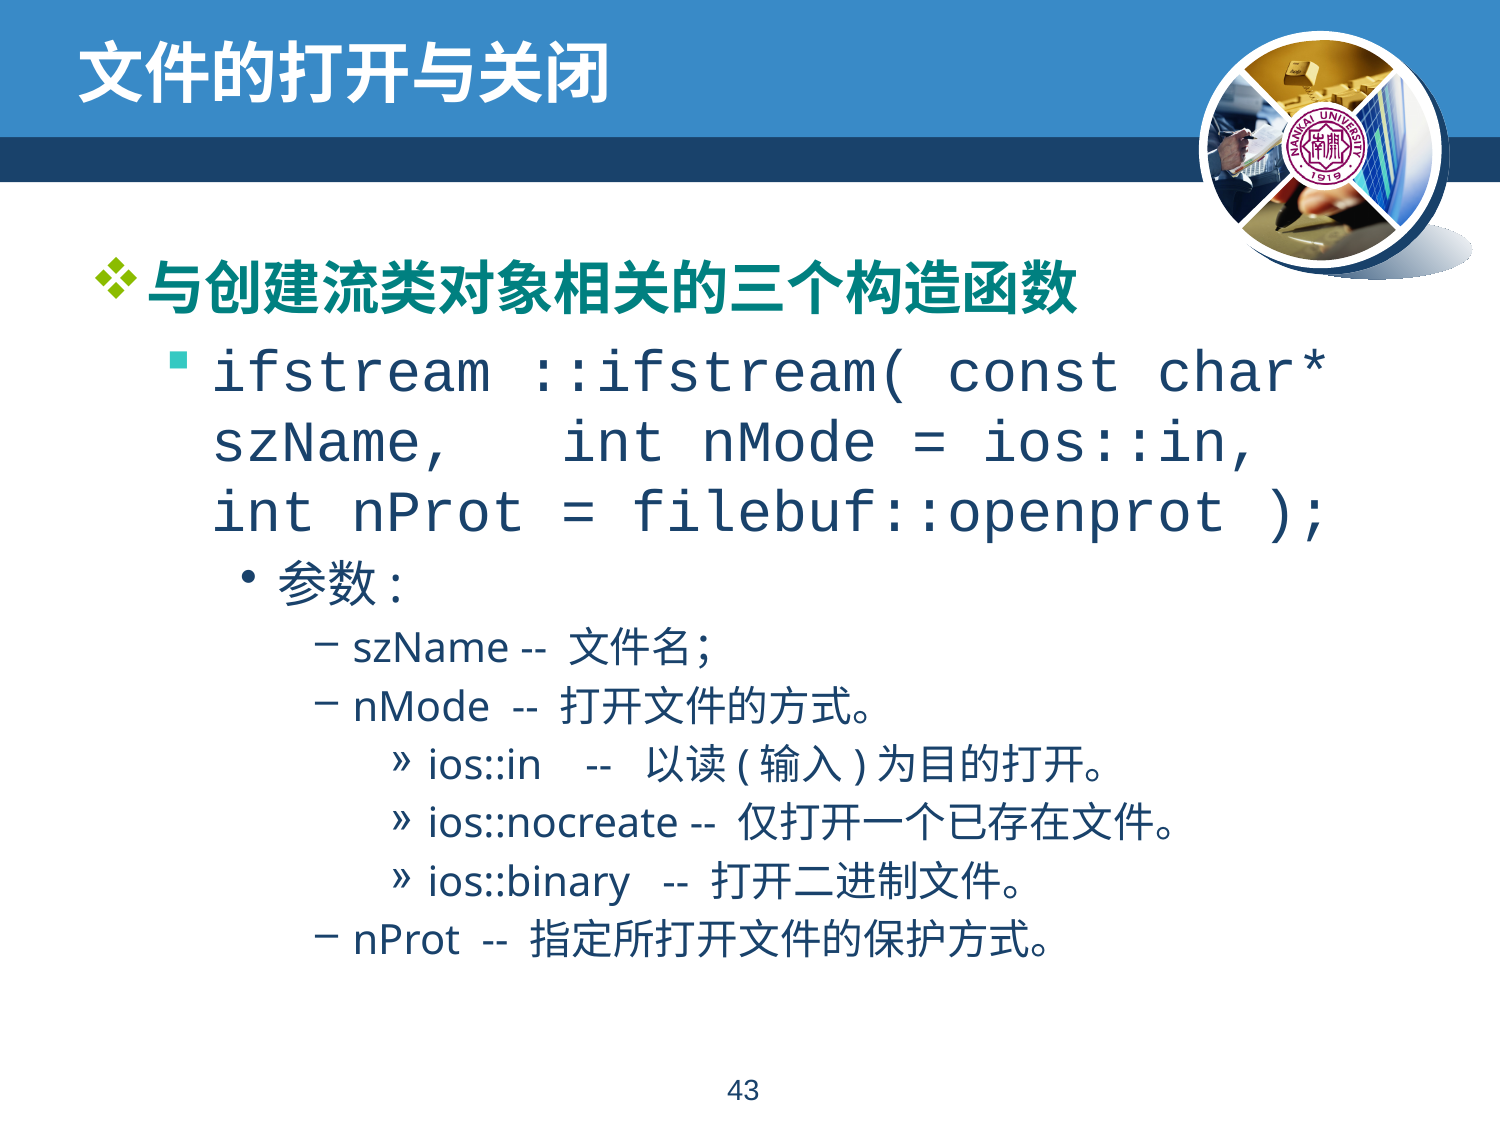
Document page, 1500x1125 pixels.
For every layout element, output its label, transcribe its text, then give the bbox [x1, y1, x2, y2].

slide_number 42 [607, 1063, 879, 1112]
picture [1207, 40, 1433, 243]
list 与创建流类对象相关的三个构造函数 ifstream ::ifstream( const char* szName, int nMode = ios::in, int nProt = filebuf::openprot ); 参数: szName -- 文件名； nMode -- 打开文件的方式。 ios::in -- 以读(输入)为目的打开。 ios::nocreate -- 仅打开一个已存在文件。 ios::binary -- 打开二进制文件。 nProt -- 指定所打开文件的保护方式。 [75, 243, 1425, 1065]
title 文件的打开与关闭 [62, 24, 1275, 118]
